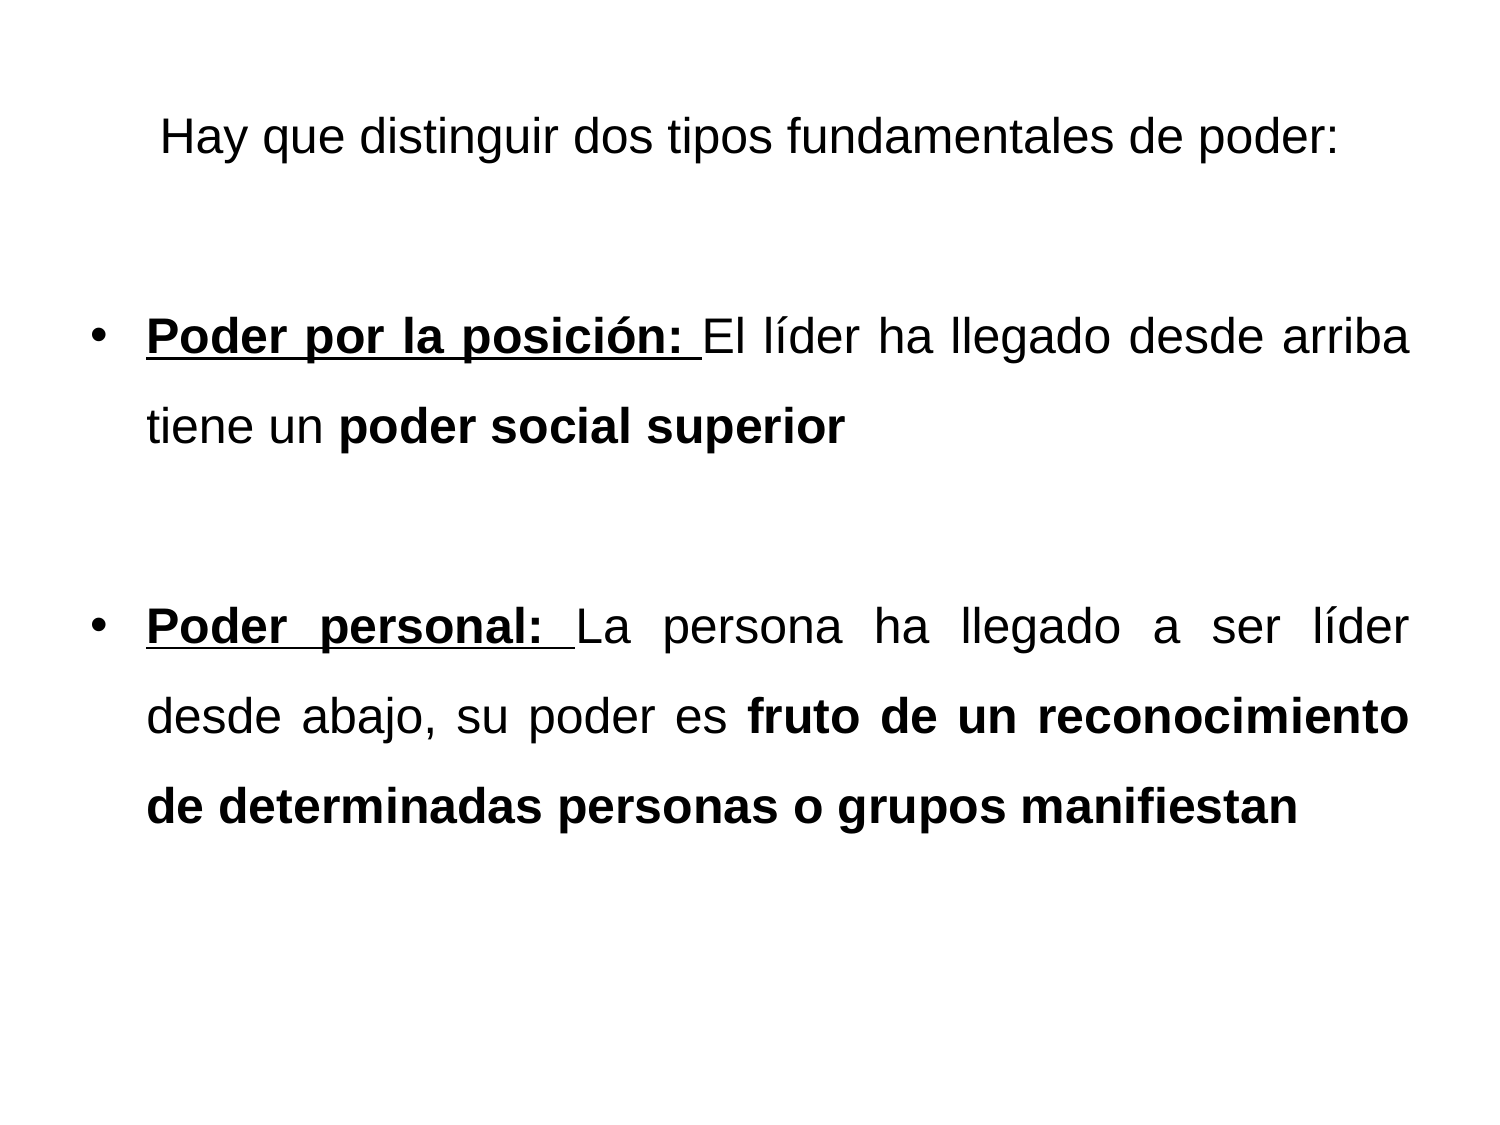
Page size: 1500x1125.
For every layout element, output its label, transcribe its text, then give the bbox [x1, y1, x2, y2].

list Hay que distinguir dos tipos fundamentales de poder: Poder por la posición: El líder ha llegado desde arriba tiene un poder social superior Poder personal: La persona ha llegado a ser líder desde abajo, su poder es fruto de un reconocimiento de determinadas personas o grupos manifiestan [75, 66, 1425, 1005]
